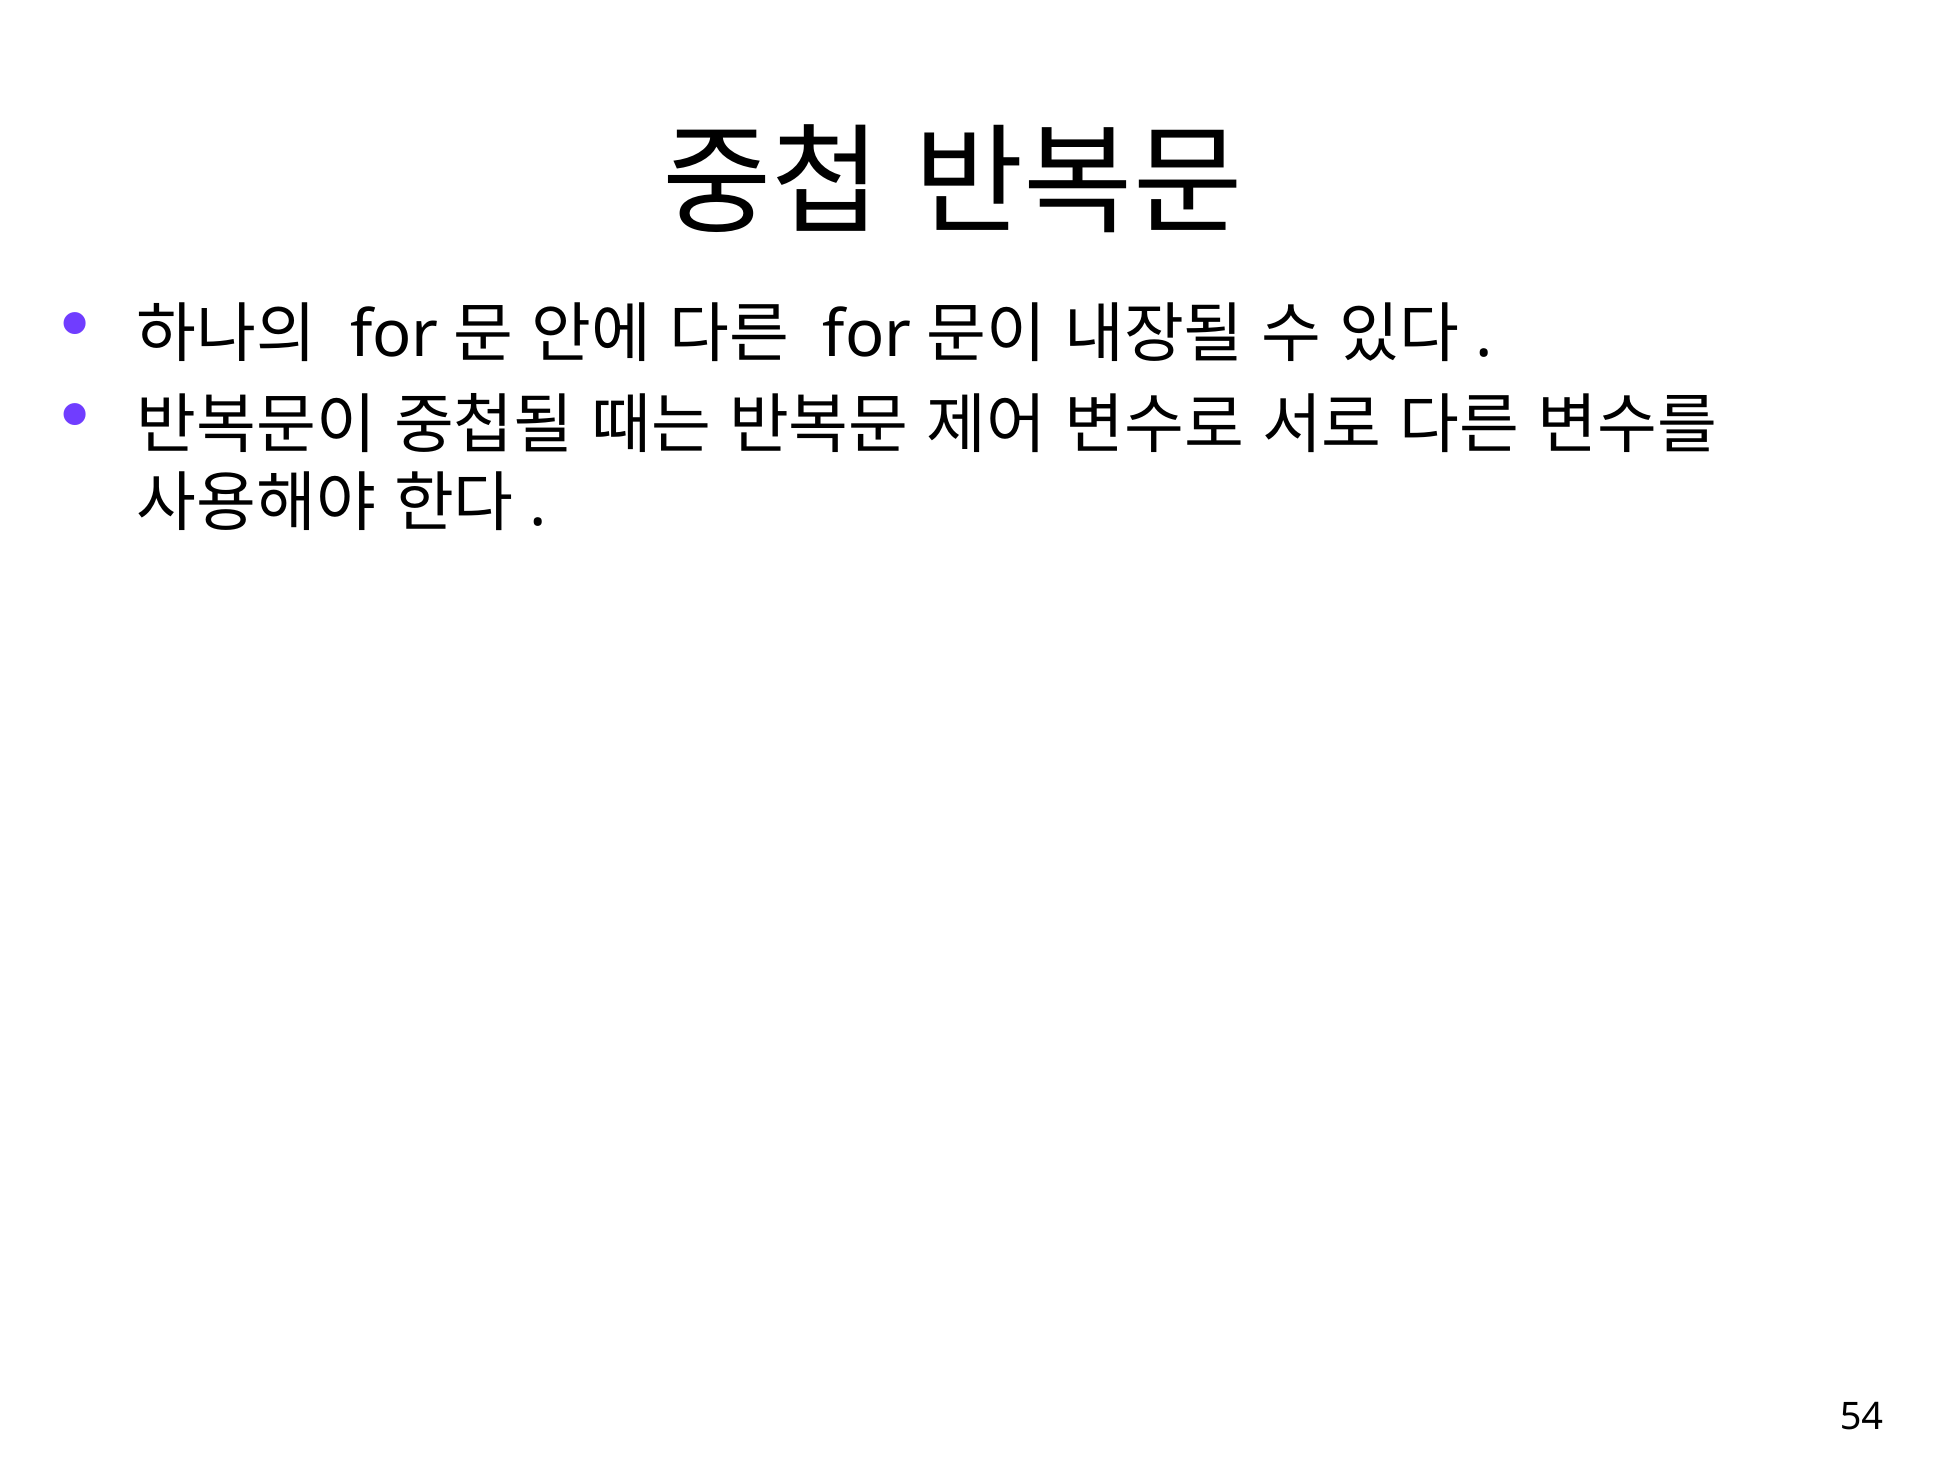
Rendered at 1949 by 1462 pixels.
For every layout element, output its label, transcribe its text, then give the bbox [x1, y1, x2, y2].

title 중첩 반복문 [156, 92, 1749, 255]
slide_number 54 [1496, 1372, 1899, 1462]
list 하나의 for문 안에 다른 for문이 내장될 수 있다. 반복문이 중첩될 때는 반복문 제어 변수로 서로 다른 변수를 사용해야 한다. [48, 284, 1897, 1343]
